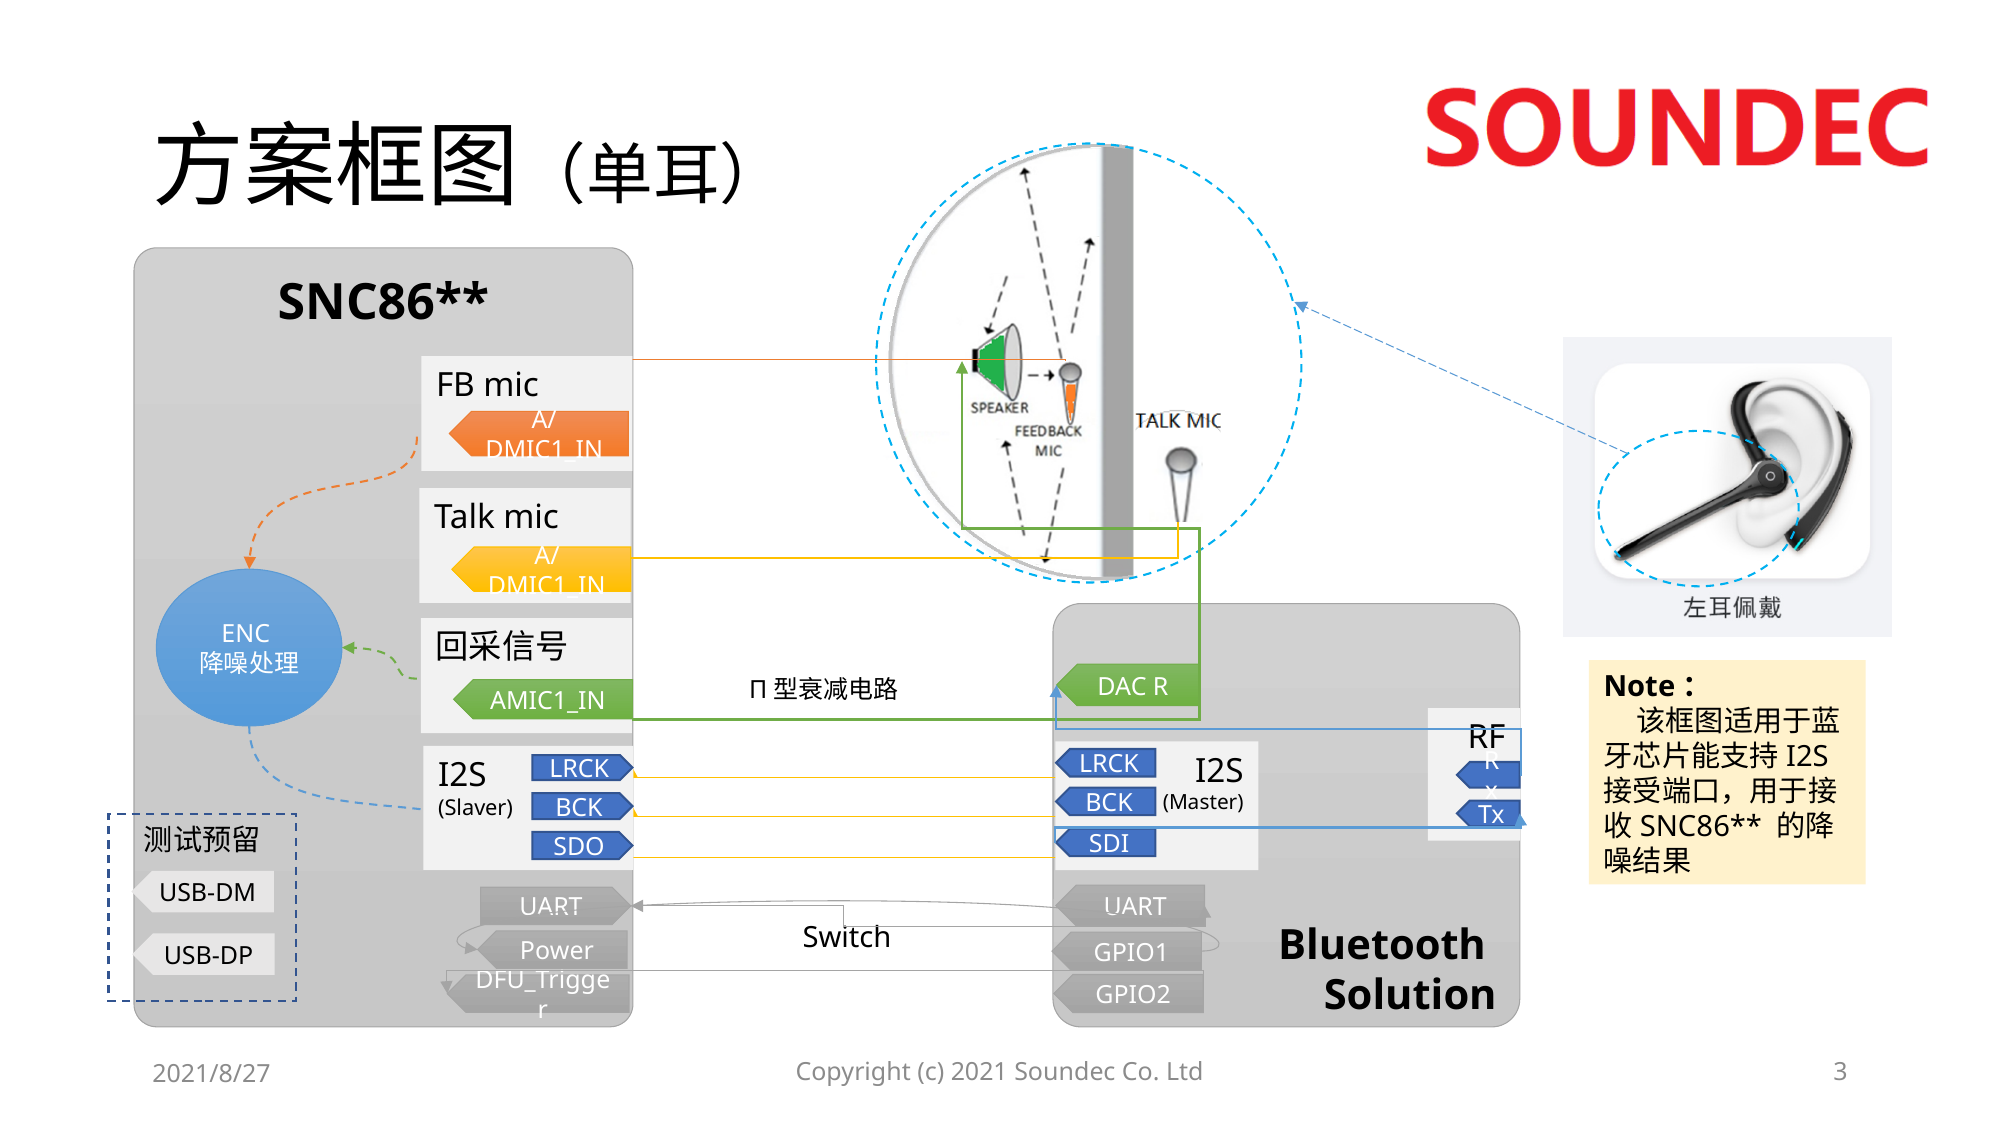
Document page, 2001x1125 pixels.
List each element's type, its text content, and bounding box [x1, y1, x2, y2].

picture [1412, 28, 1946, 202]
slide_number 3 [1412, 1042, 1863, 1103]
title 方案框图（单耳） [137, 59, 1412, 142]
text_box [108, 142, 1892, 1027]
footer Copyright (c) 2021 Soundec Co. Ltd [662, 1042, 1338, 1103]
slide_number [137, 1042, 588, 1103]
